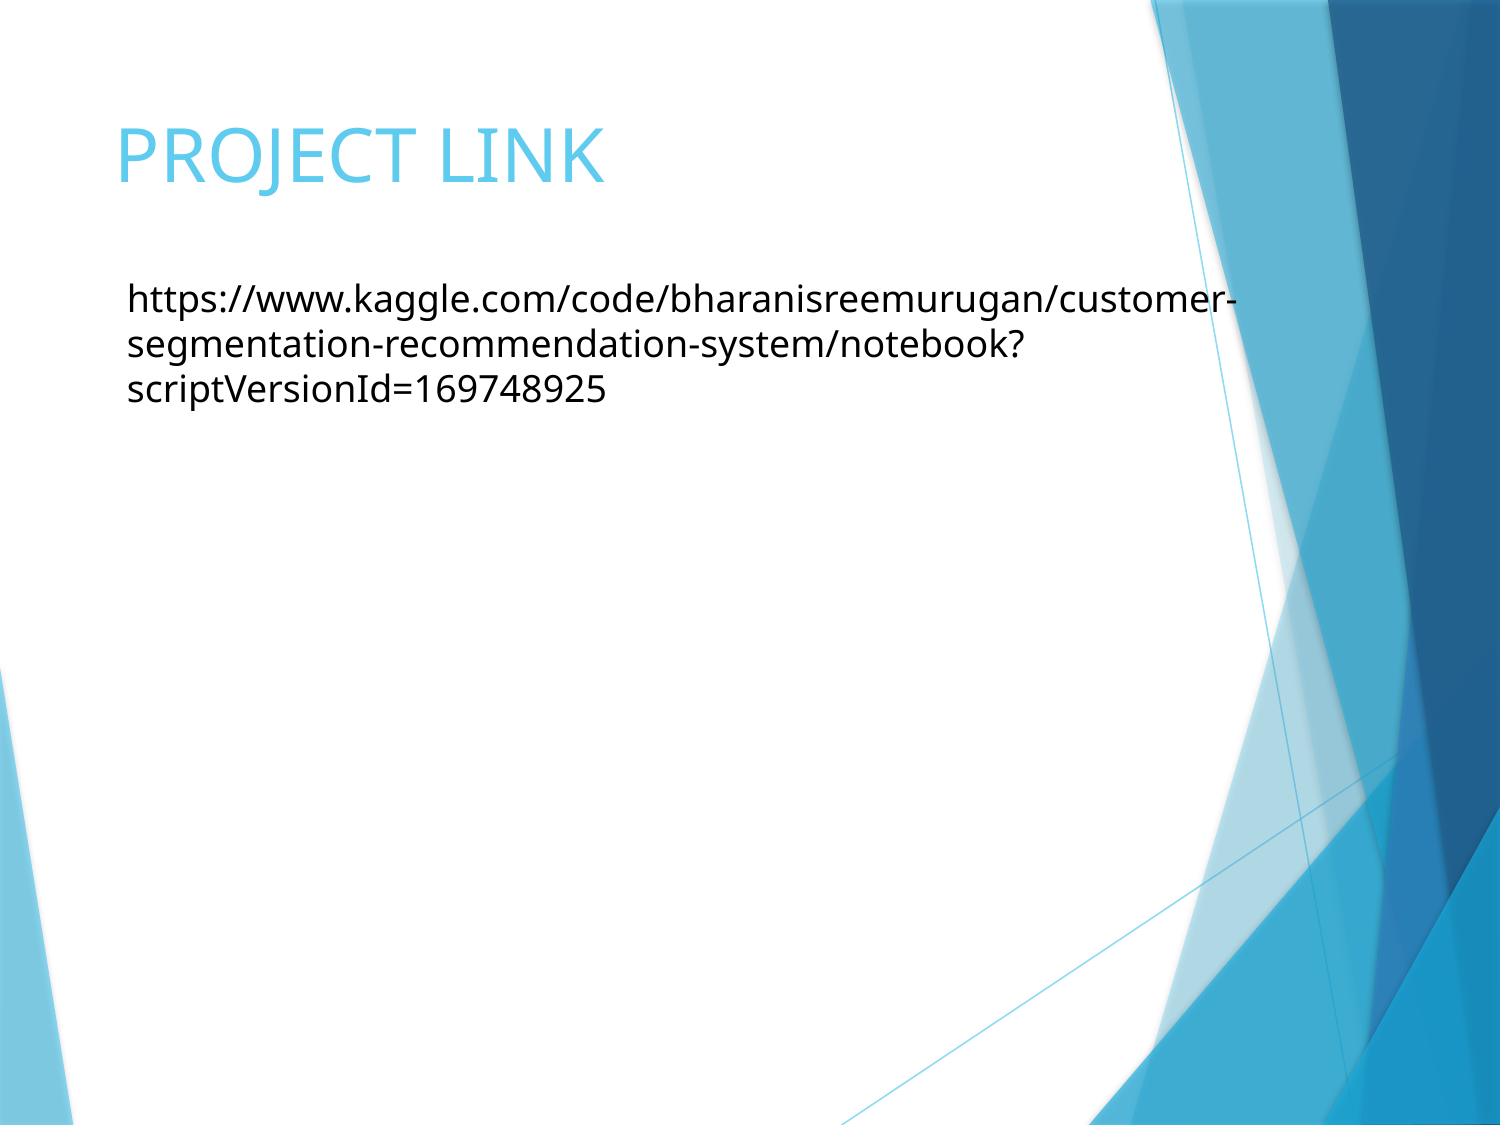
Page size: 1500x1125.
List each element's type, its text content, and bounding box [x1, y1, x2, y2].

text_box https://www.kaggle.com/code/bharanisreemurugan/customer-segmentation-recommendation-system/notebook?scriptVersionId=169748925 [112, 267, 1282, 417]
title PROJECT LINK [99, 99, 1142, 317]
